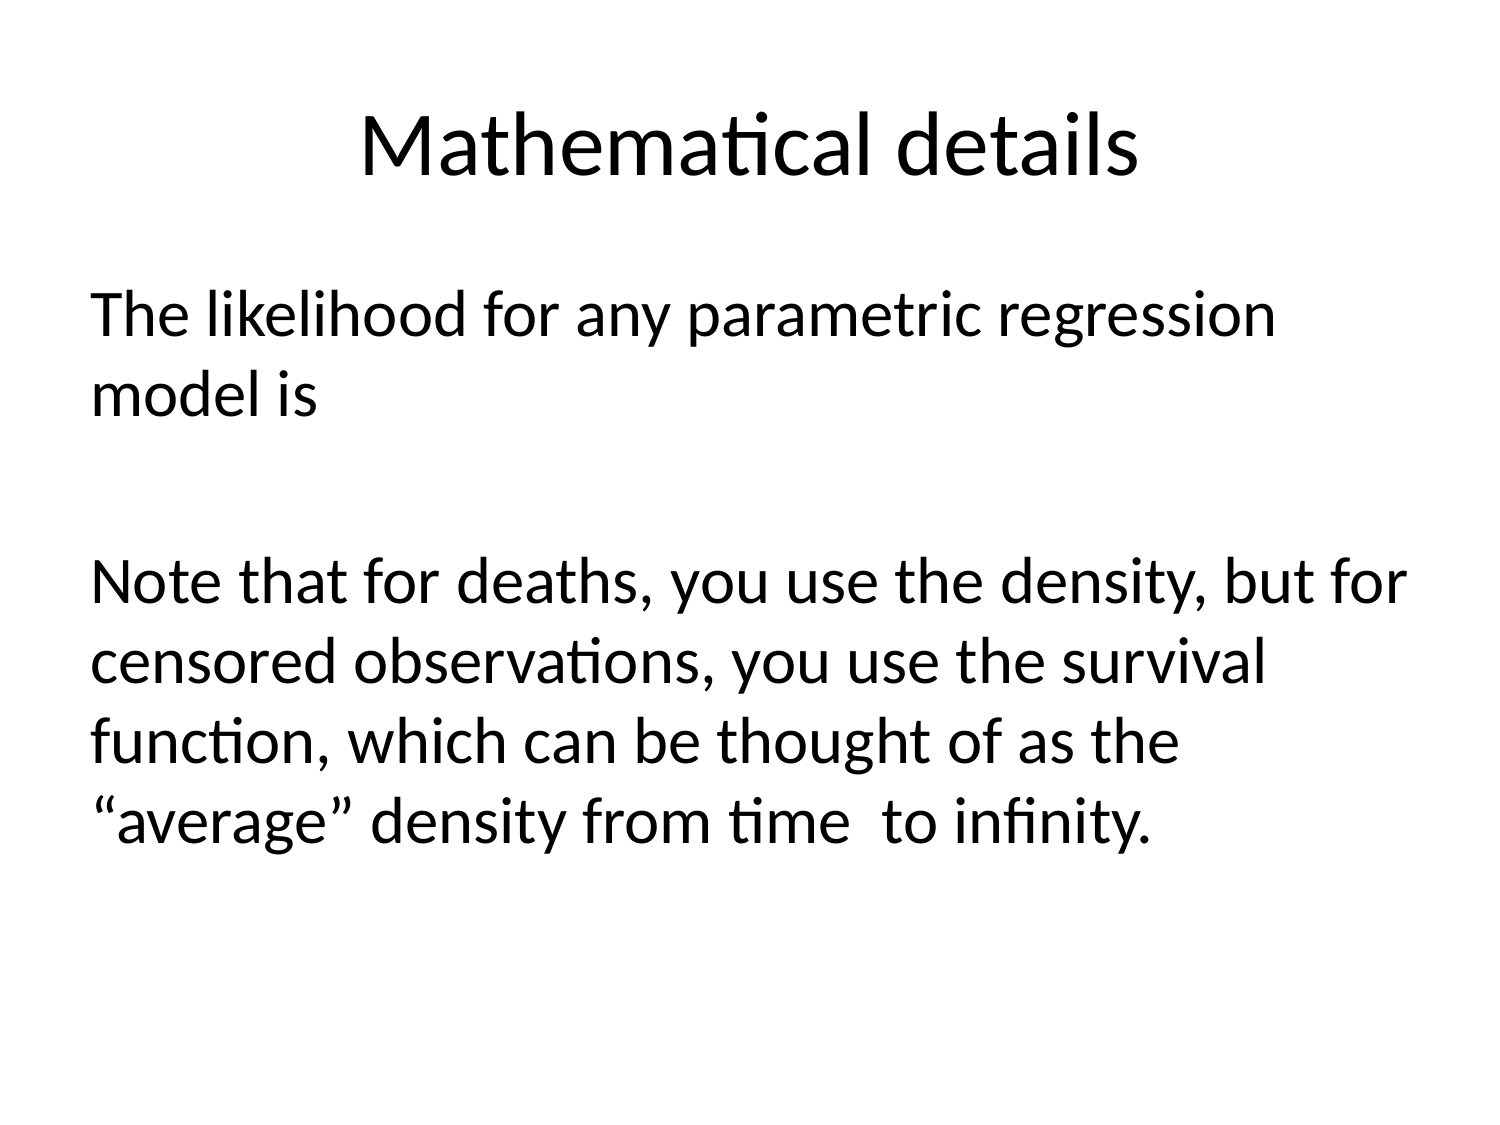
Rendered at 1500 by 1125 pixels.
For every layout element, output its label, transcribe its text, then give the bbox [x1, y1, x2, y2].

title Mathematical details [75, 45, 1425, 233]
